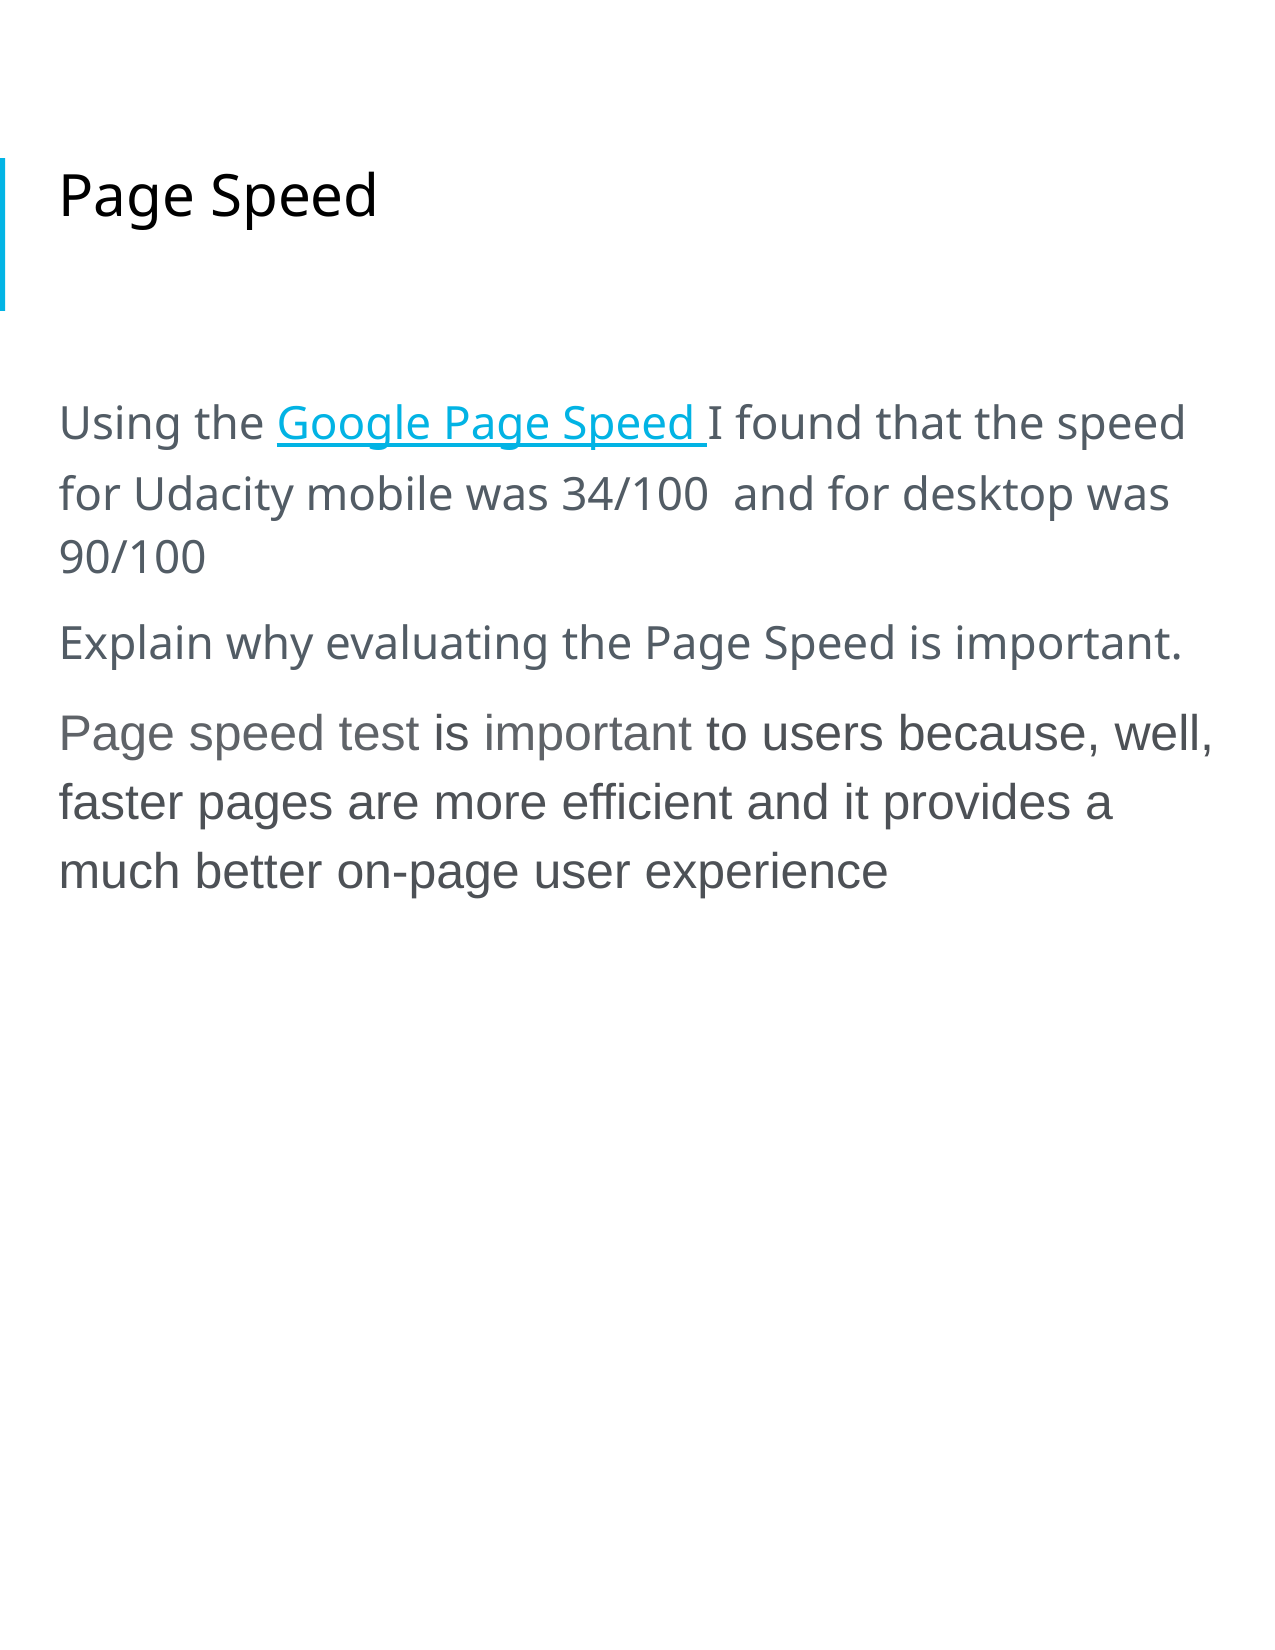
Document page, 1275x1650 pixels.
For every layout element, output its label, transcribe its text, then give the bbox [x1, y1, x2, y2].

list Using the Google Page Speed I found that the speed for Udacity mobile was 34/100 and for desktop was 90/100 Explain why evaluating the Page Speed is important. Page speed test is important to users because, well, faster pages are more efficient and it provides a much better on-page user experience [43, 369, 1232, 1394]
title Page Speed [43, 142, 1232, 327]
